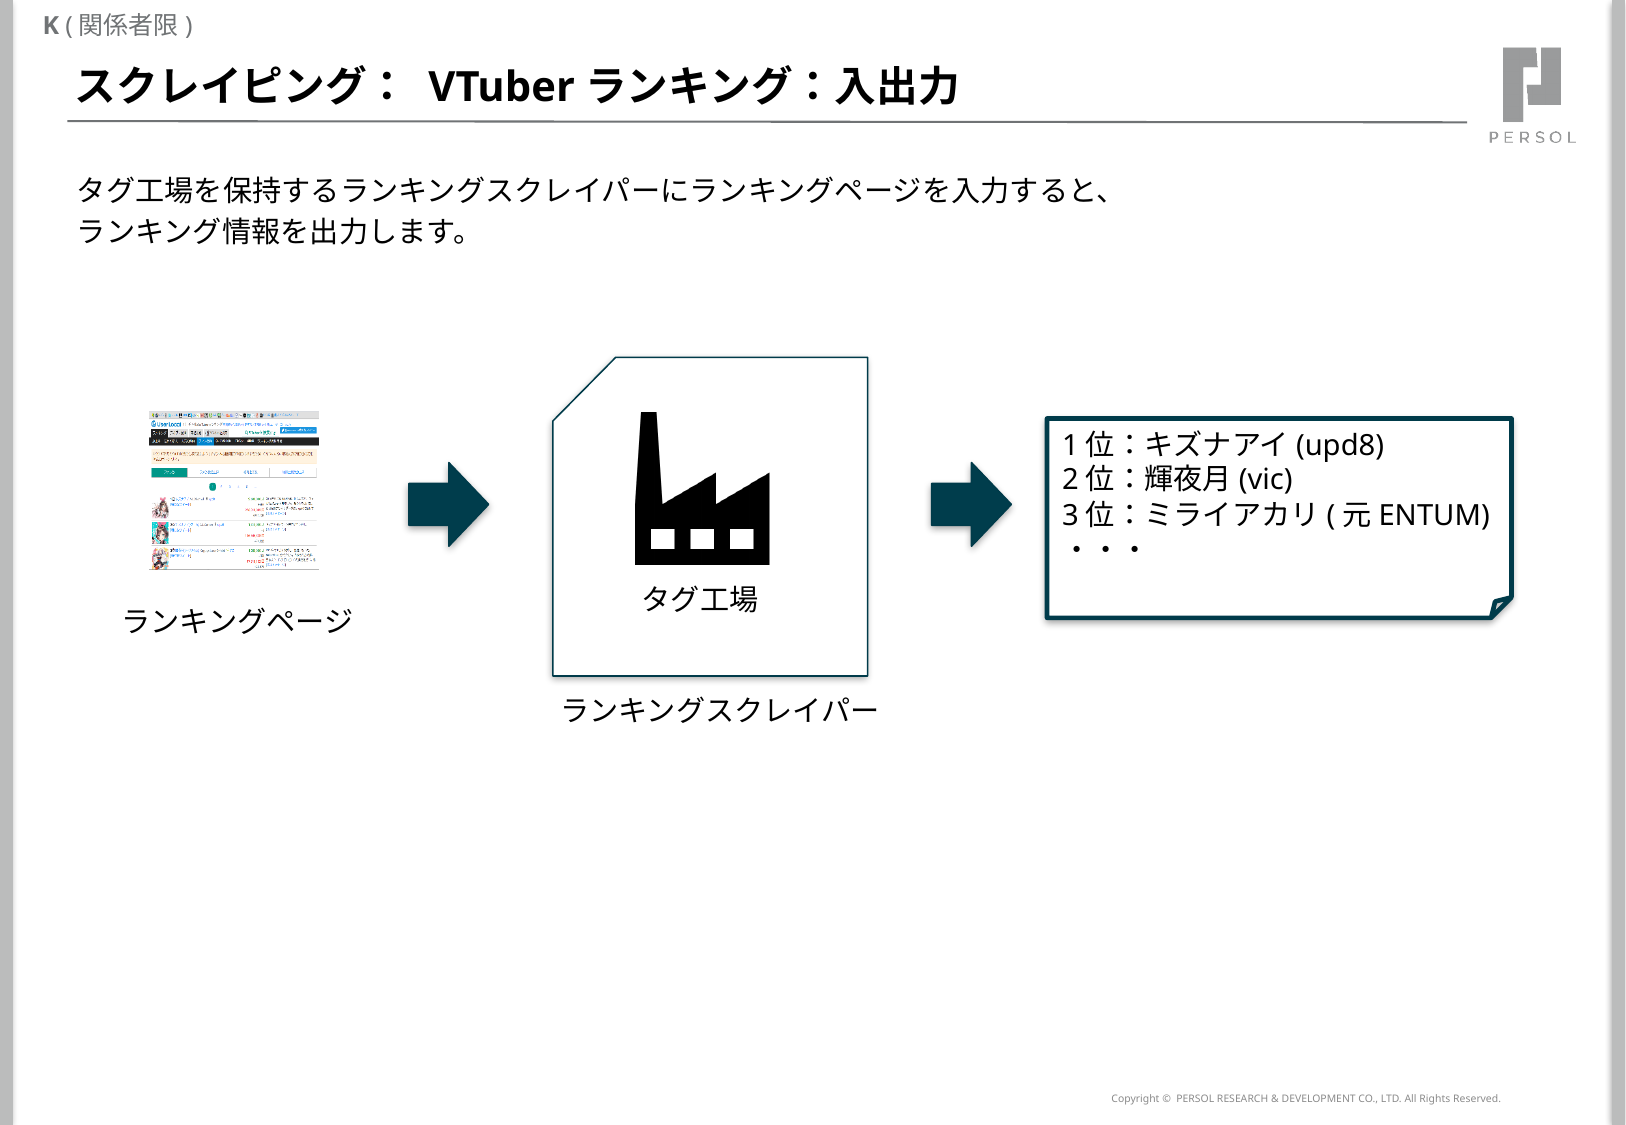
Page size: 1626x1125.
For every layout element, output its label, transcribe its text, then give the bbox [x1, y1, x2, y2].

text_box ランキングページ [106, 595, 383, 644]
picture [1466, 24, 1599, 166]
list タグ工場を保持するランキングスクレイパーにランキングページを入力すると、 ランキング情報を出力します。 [61, 164, 1564, 264]
text_box 1位：キズナアイ(upd8) 2位：輝夜月(vic) 3位：ミライアカリ(元ENTUM) ・・・ [1046, 417, 1513, 619]
text_box [930, 461, 1012, 547]
picture [148, 411, 319, 570]
picture [606, 379, 797, 596]
text_box [408, 461, 490, 547]
text_box タグ工場 [626, 604, 777, 620]
text_box ランキングスクレイパー [544, 684, 913, 758]
title スクレイピング： VTuberランキング：入出力 [59, 47, 1560, 123]
text_box [552, 356, 869, 677]
